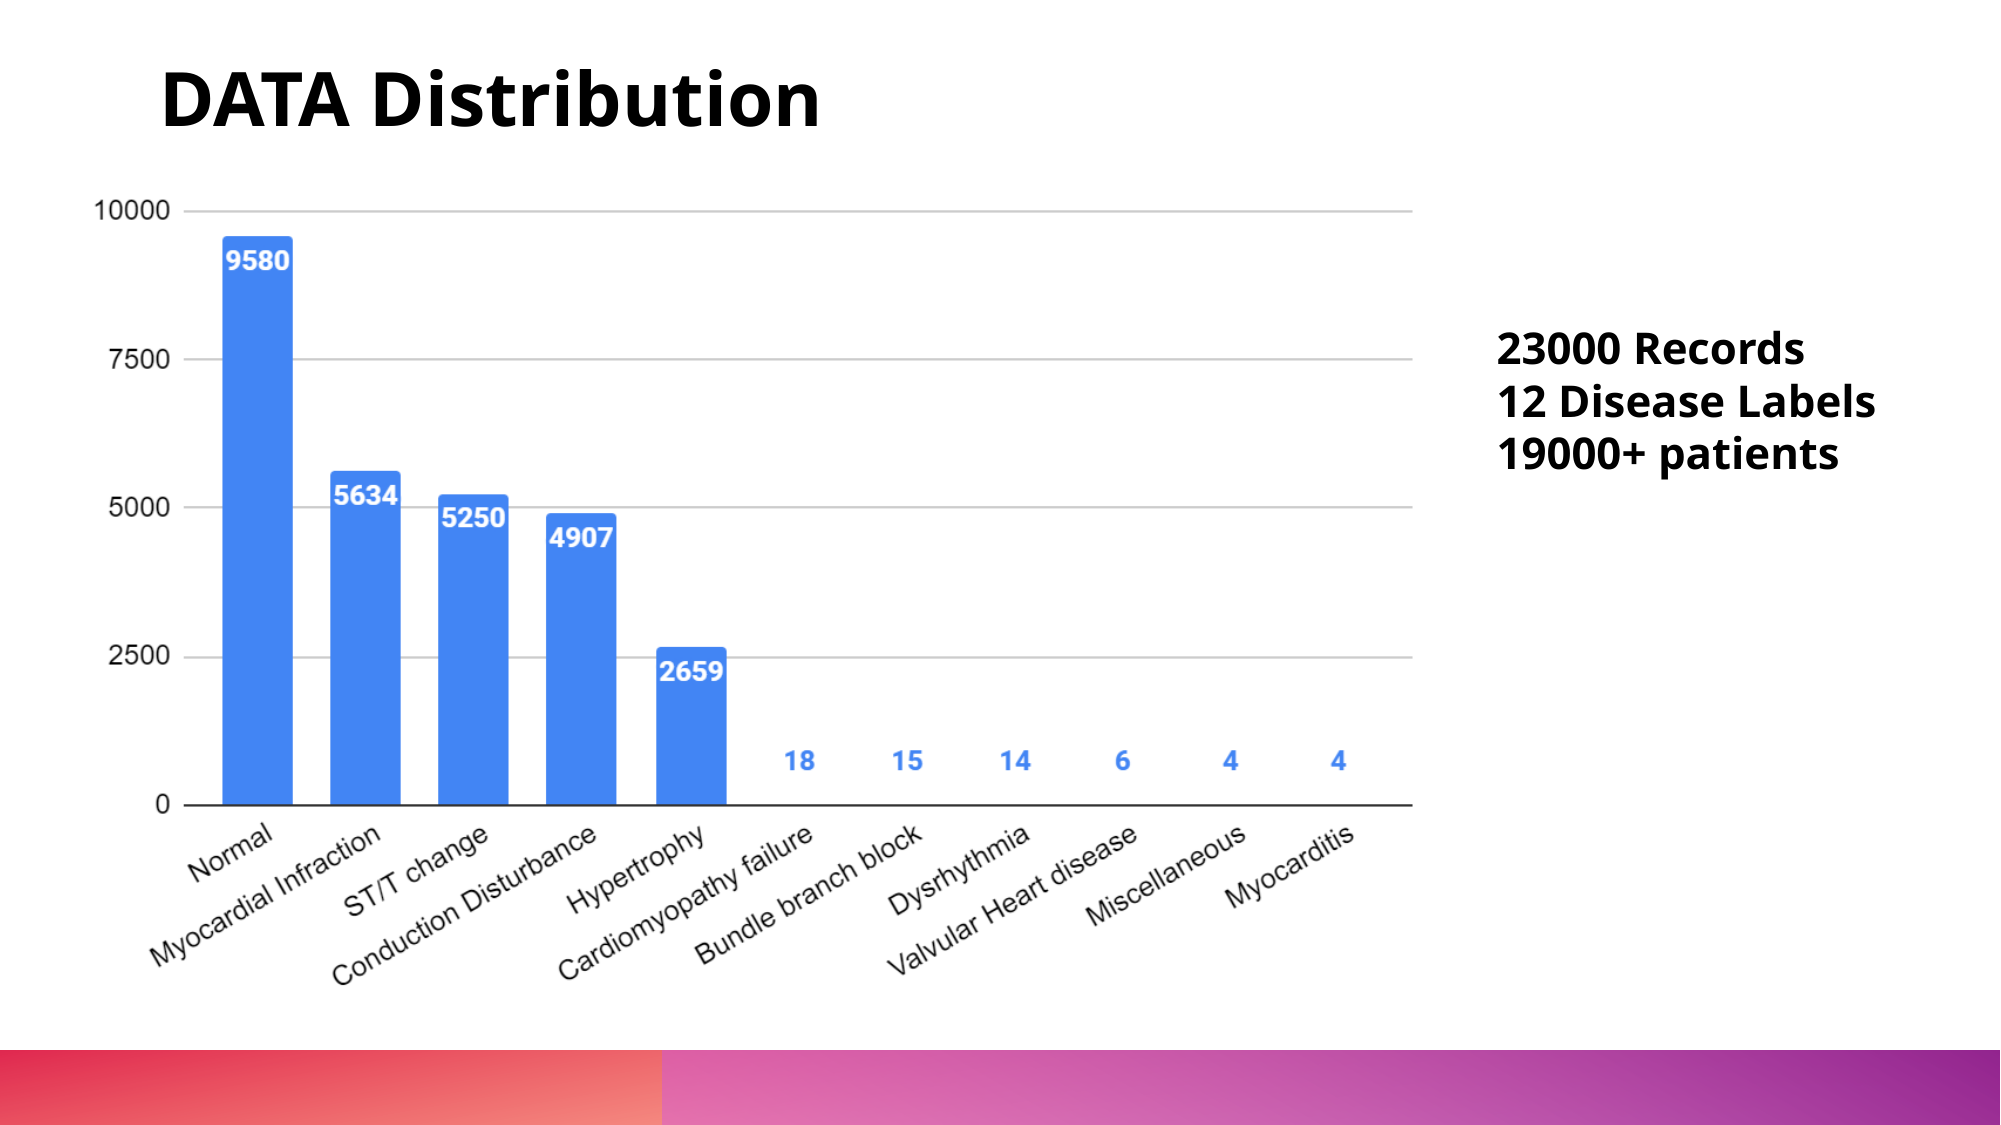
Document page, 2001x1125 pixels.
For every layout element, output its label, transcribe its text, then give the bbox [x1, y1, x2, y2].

text_box 23000 Records 12 Disease Labels 19000+ patients [1481, 305, 1951, 529]
picture [48, 154, 1456, 1025]
title DATA Distribution [159, 26, 1840, 142]
